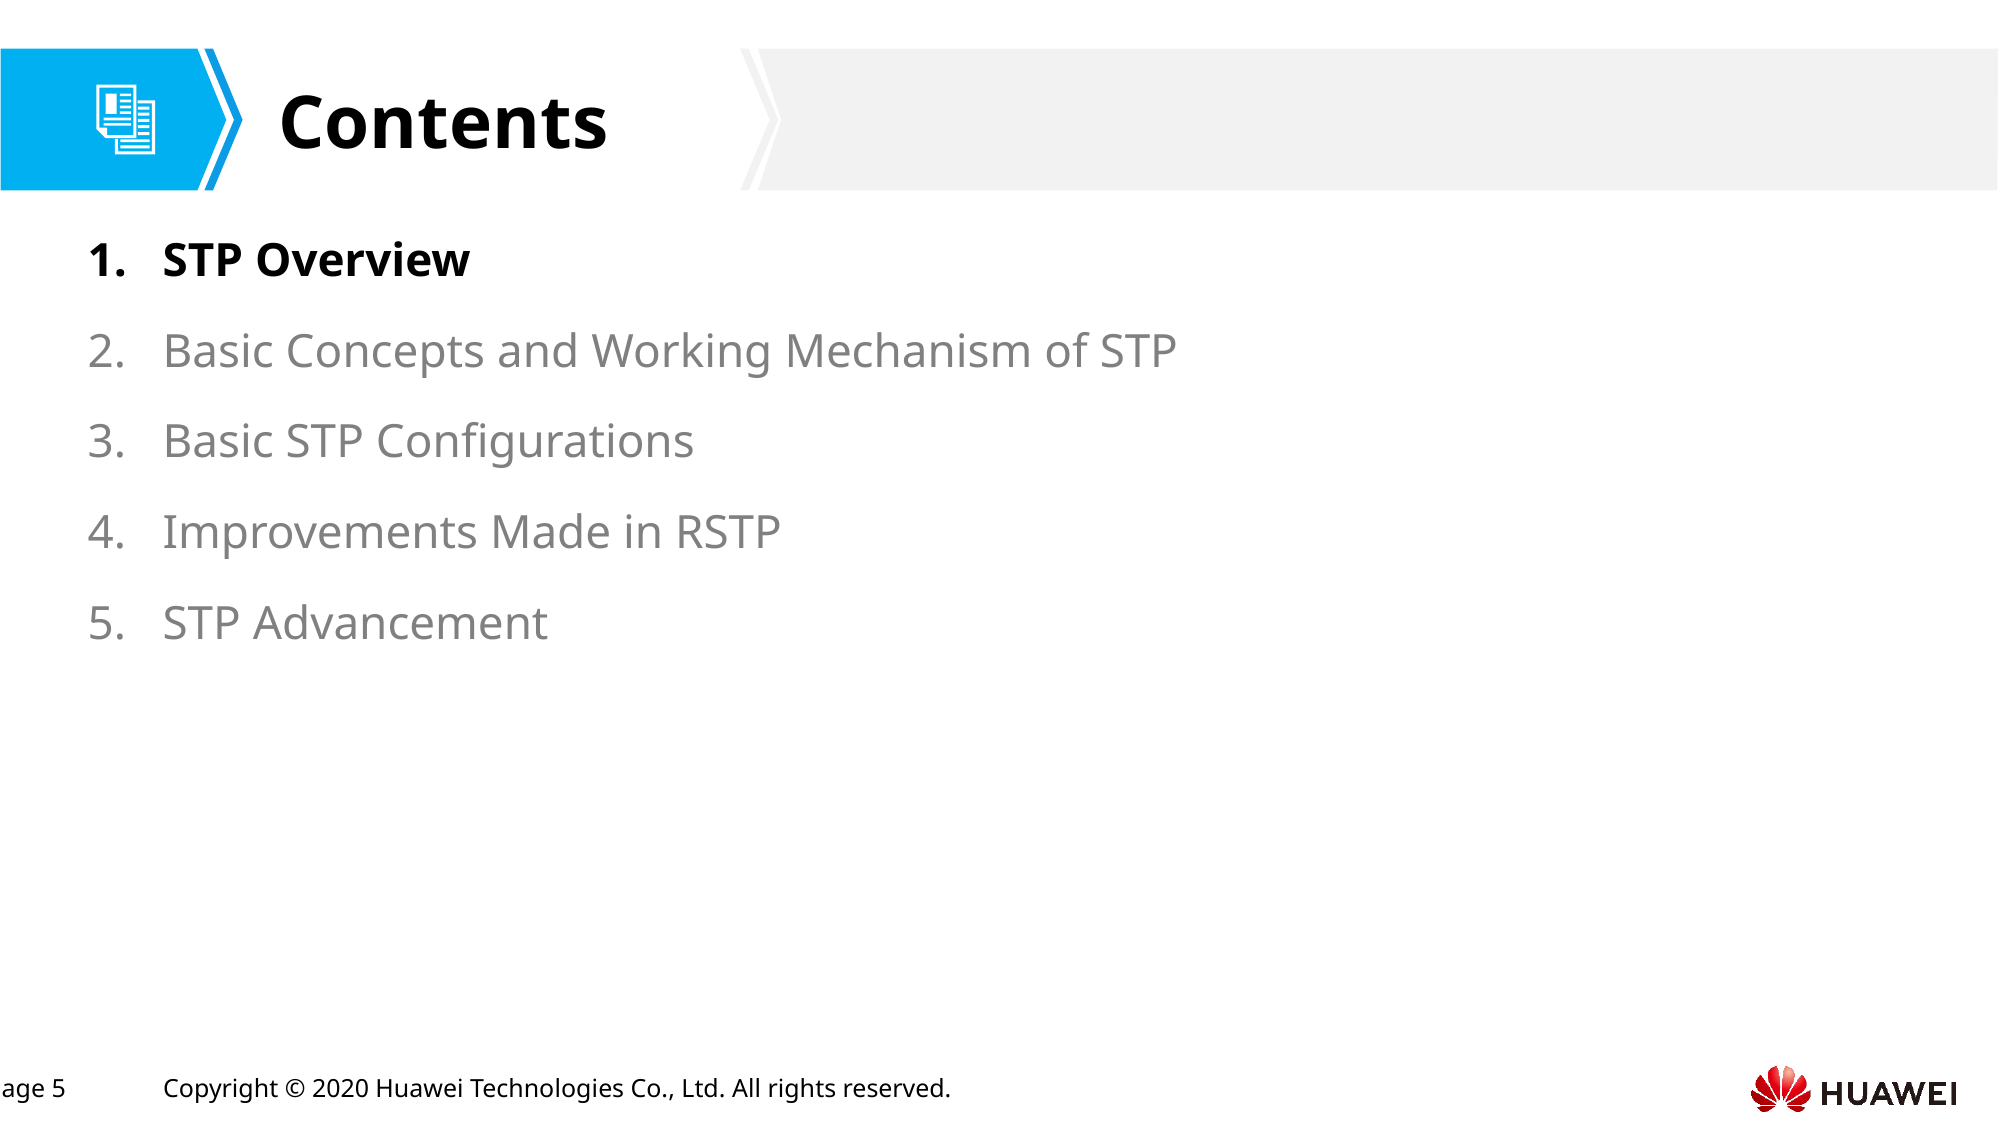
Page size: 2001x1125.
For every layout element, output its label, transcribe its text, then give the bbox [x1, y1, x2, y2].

picture [1751, 1066, 1956, 1112]
list STP Overview Basic Concepts and Working Mechanism of STP Basic STP Configurations Improvements Made in RSTP STP Advancement [74, 202, 1930, 971]
